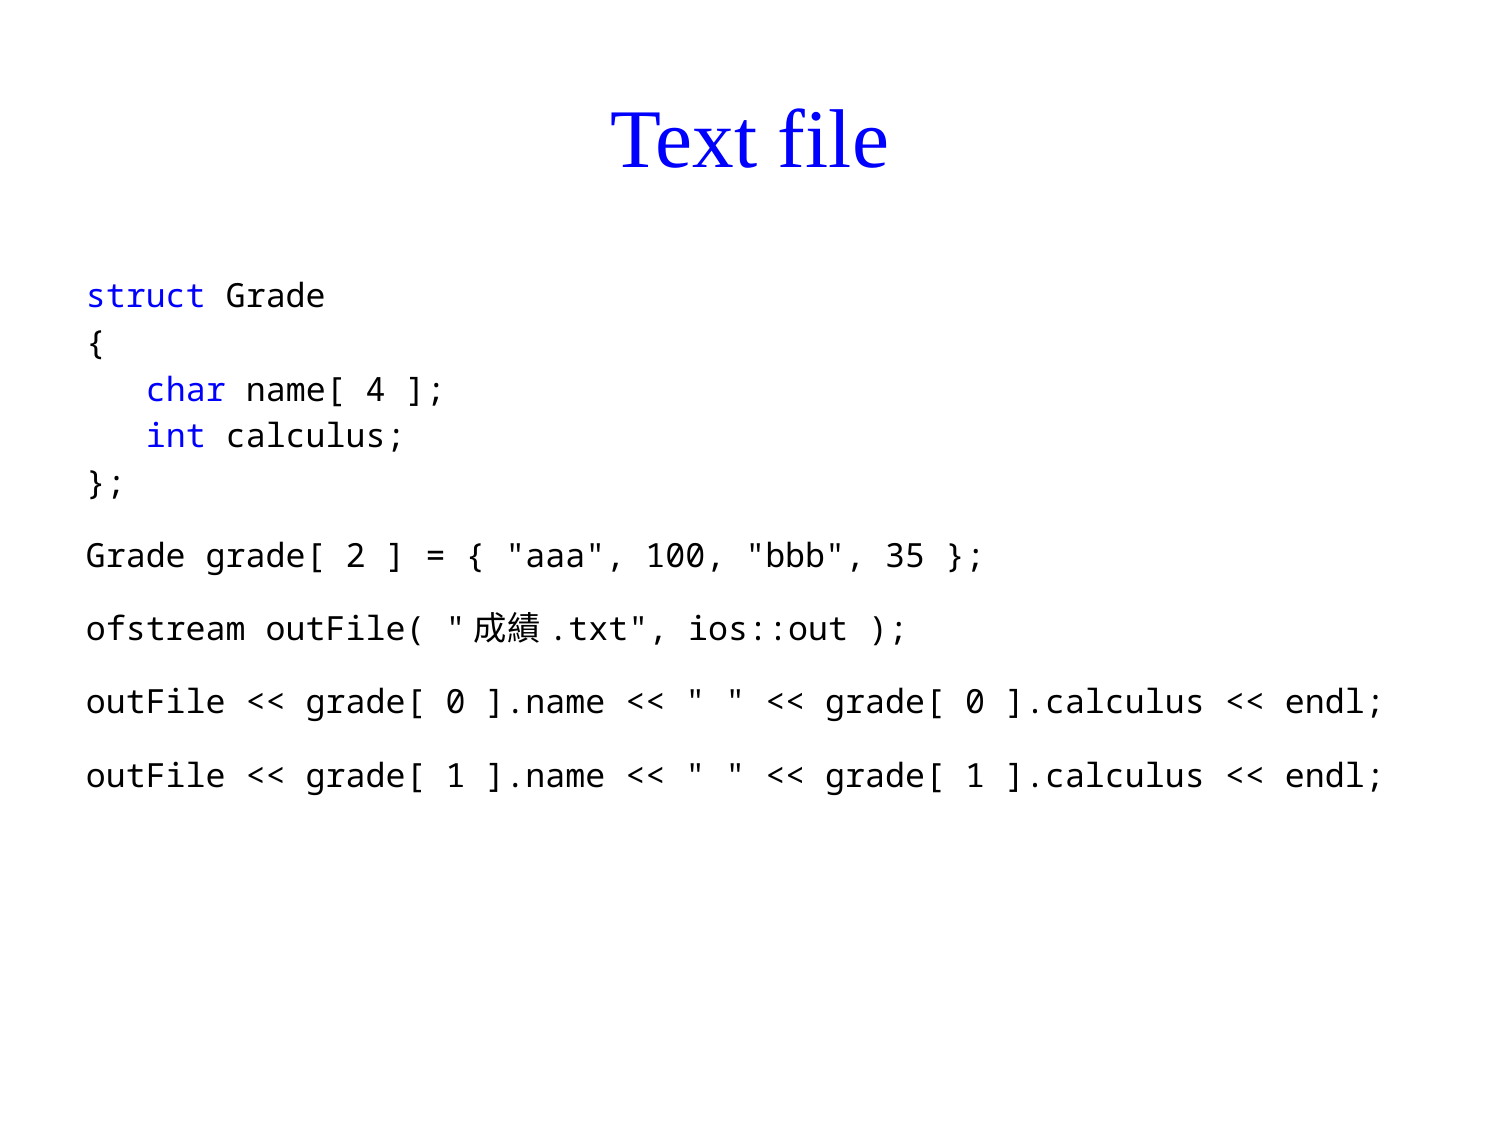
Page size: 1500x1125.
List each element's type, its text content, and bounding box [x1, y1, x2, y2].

list struct Grade { char name[ 4 ]; int calculus; }; Grade grade[ 2 ] = { "aaa", 100, "bbb", 35 }; ofstream outFile( "成績.txt", ios::out ); outFile << grade[ 0 ].name << " " << grade[ 0 ].calculus << endl; outFile << grade[ 1 ].name << " " << grade[ 1 ].calculus << endl; [70, 266, 1430, 858]
title Text file [40, 30, 1459, 238]
